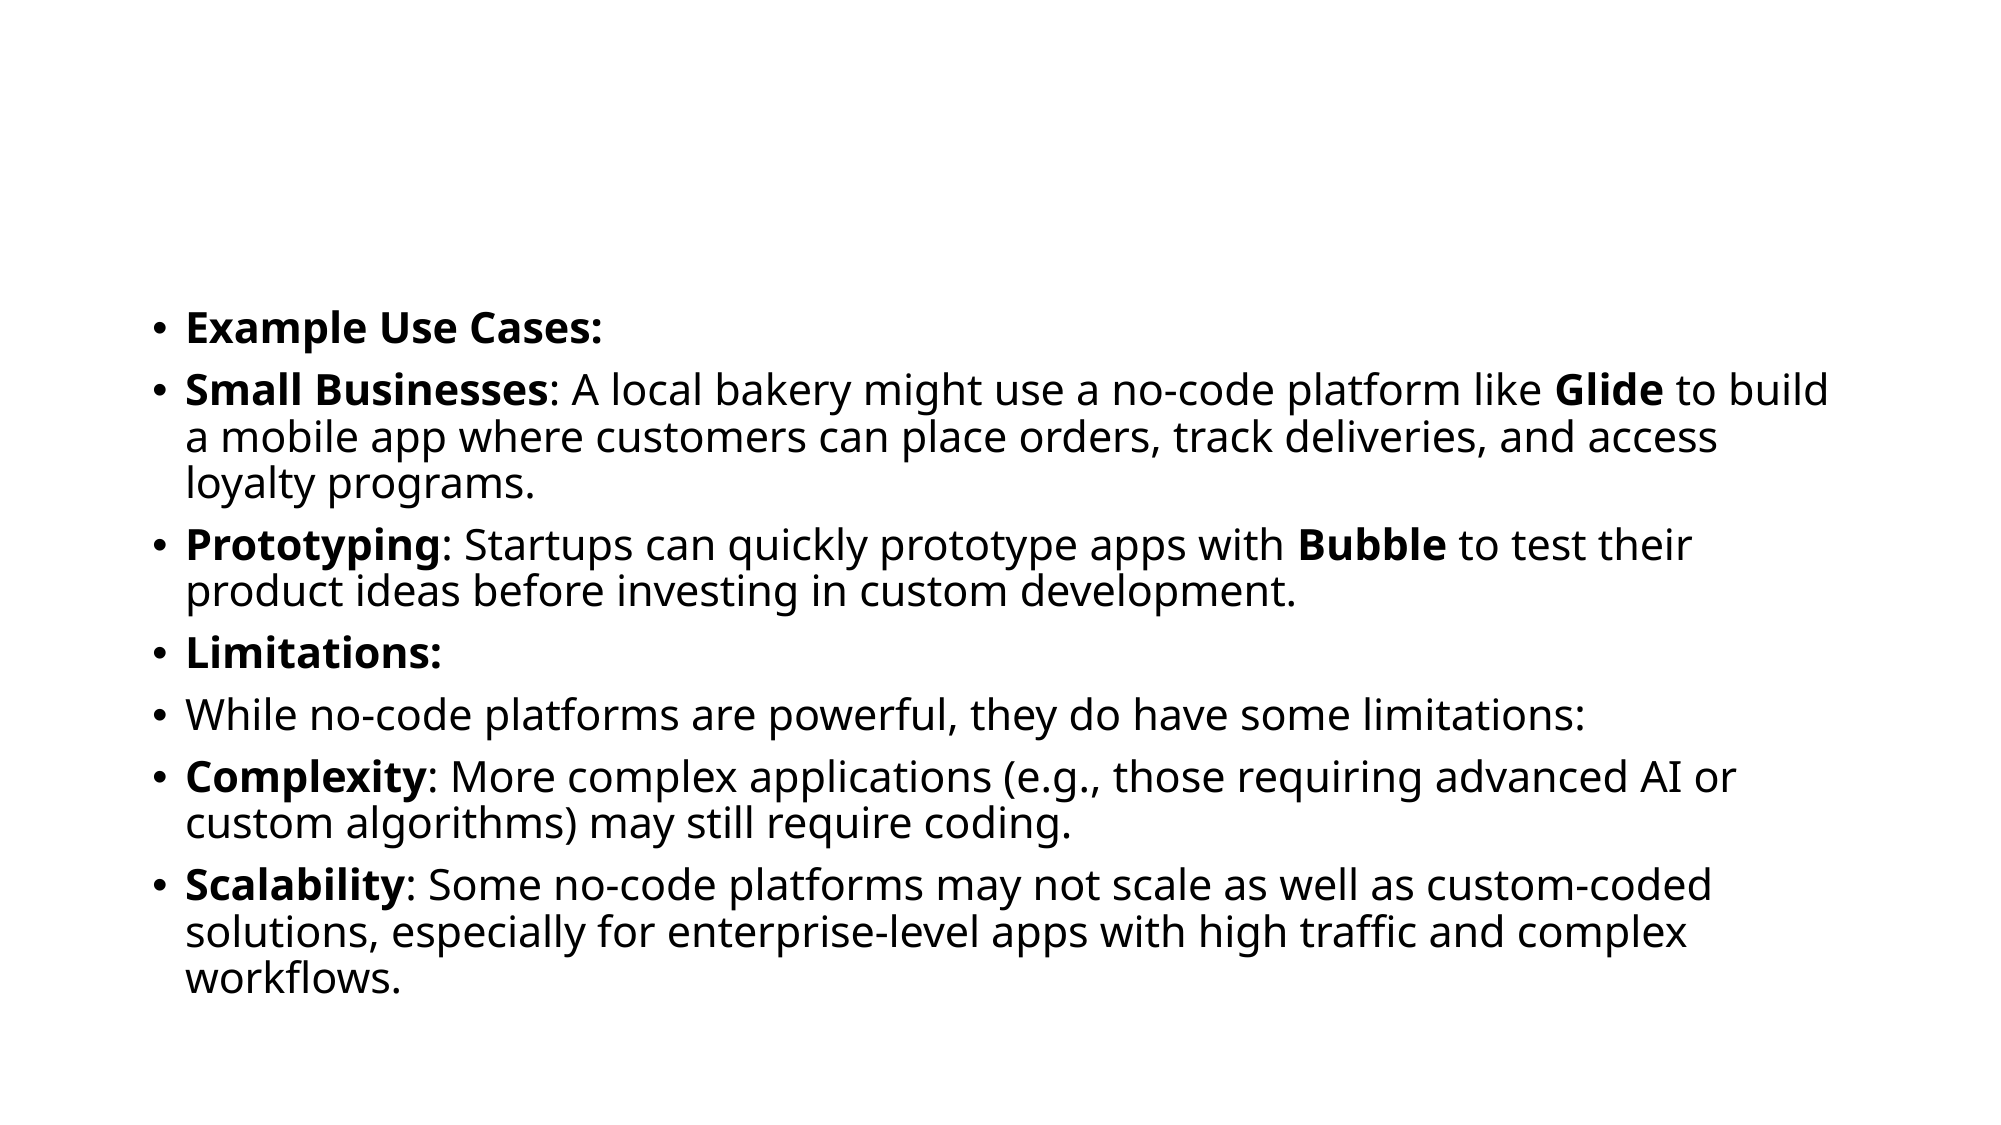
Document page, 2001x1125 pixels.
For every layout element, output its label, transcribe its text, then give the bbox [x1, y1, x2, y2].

list Example Use Cases: Small Businesses: A local bakery might use a no-code platform like Glide to build a mobile app where customers can place orders, track deliveries, and access loyalty programs. Prototyping: Startups can quickly prototype apps with Bubble to test their product ideas before investing in custom development. Limitations: While no-code platforms are powerful, they do have some limitations: Complexity: More complex applications (e.g., those requiring advanced AI or custom algorithms) may still require coding. Scalability: Some no-code platforms may not scale as well as custom-coded solutions, especially for enterprise-level apps with high traffic and complex workflows. [137, 299, 1863, 1014]
